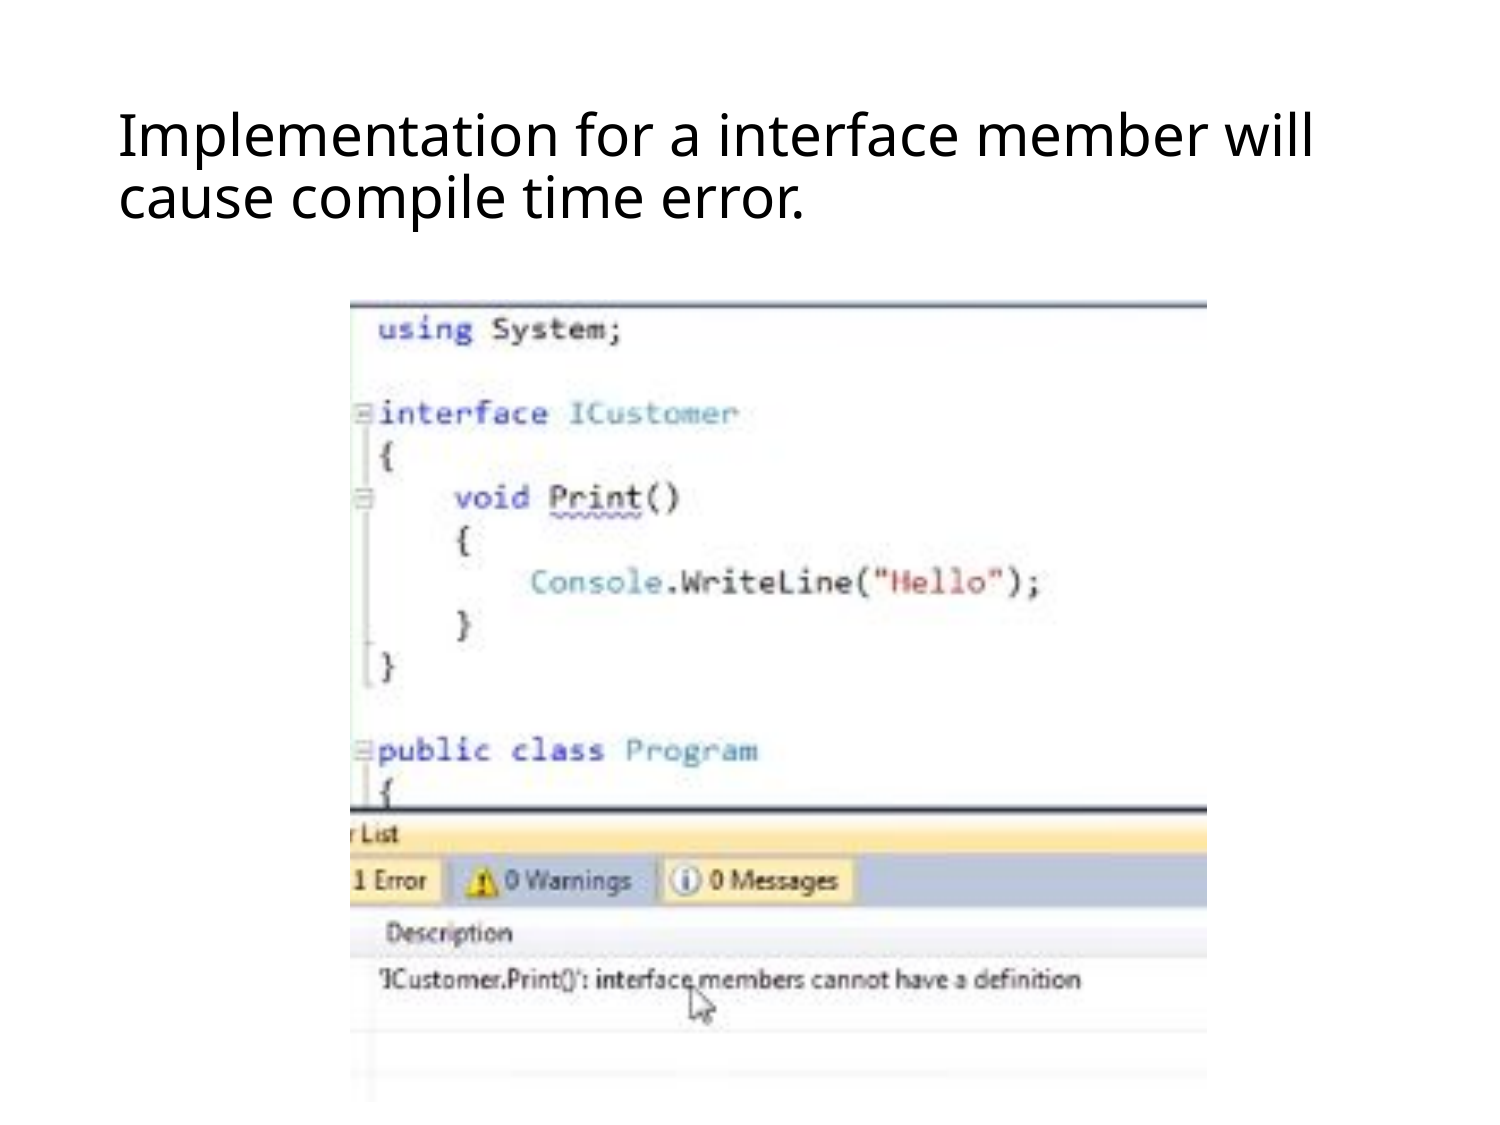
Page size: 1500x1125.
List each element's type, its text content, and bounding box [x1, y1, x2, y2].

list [349, 299, 1207, 1102]
title Implementation for a interface member will cause compile time error. [103, 59, 1397, 278]
